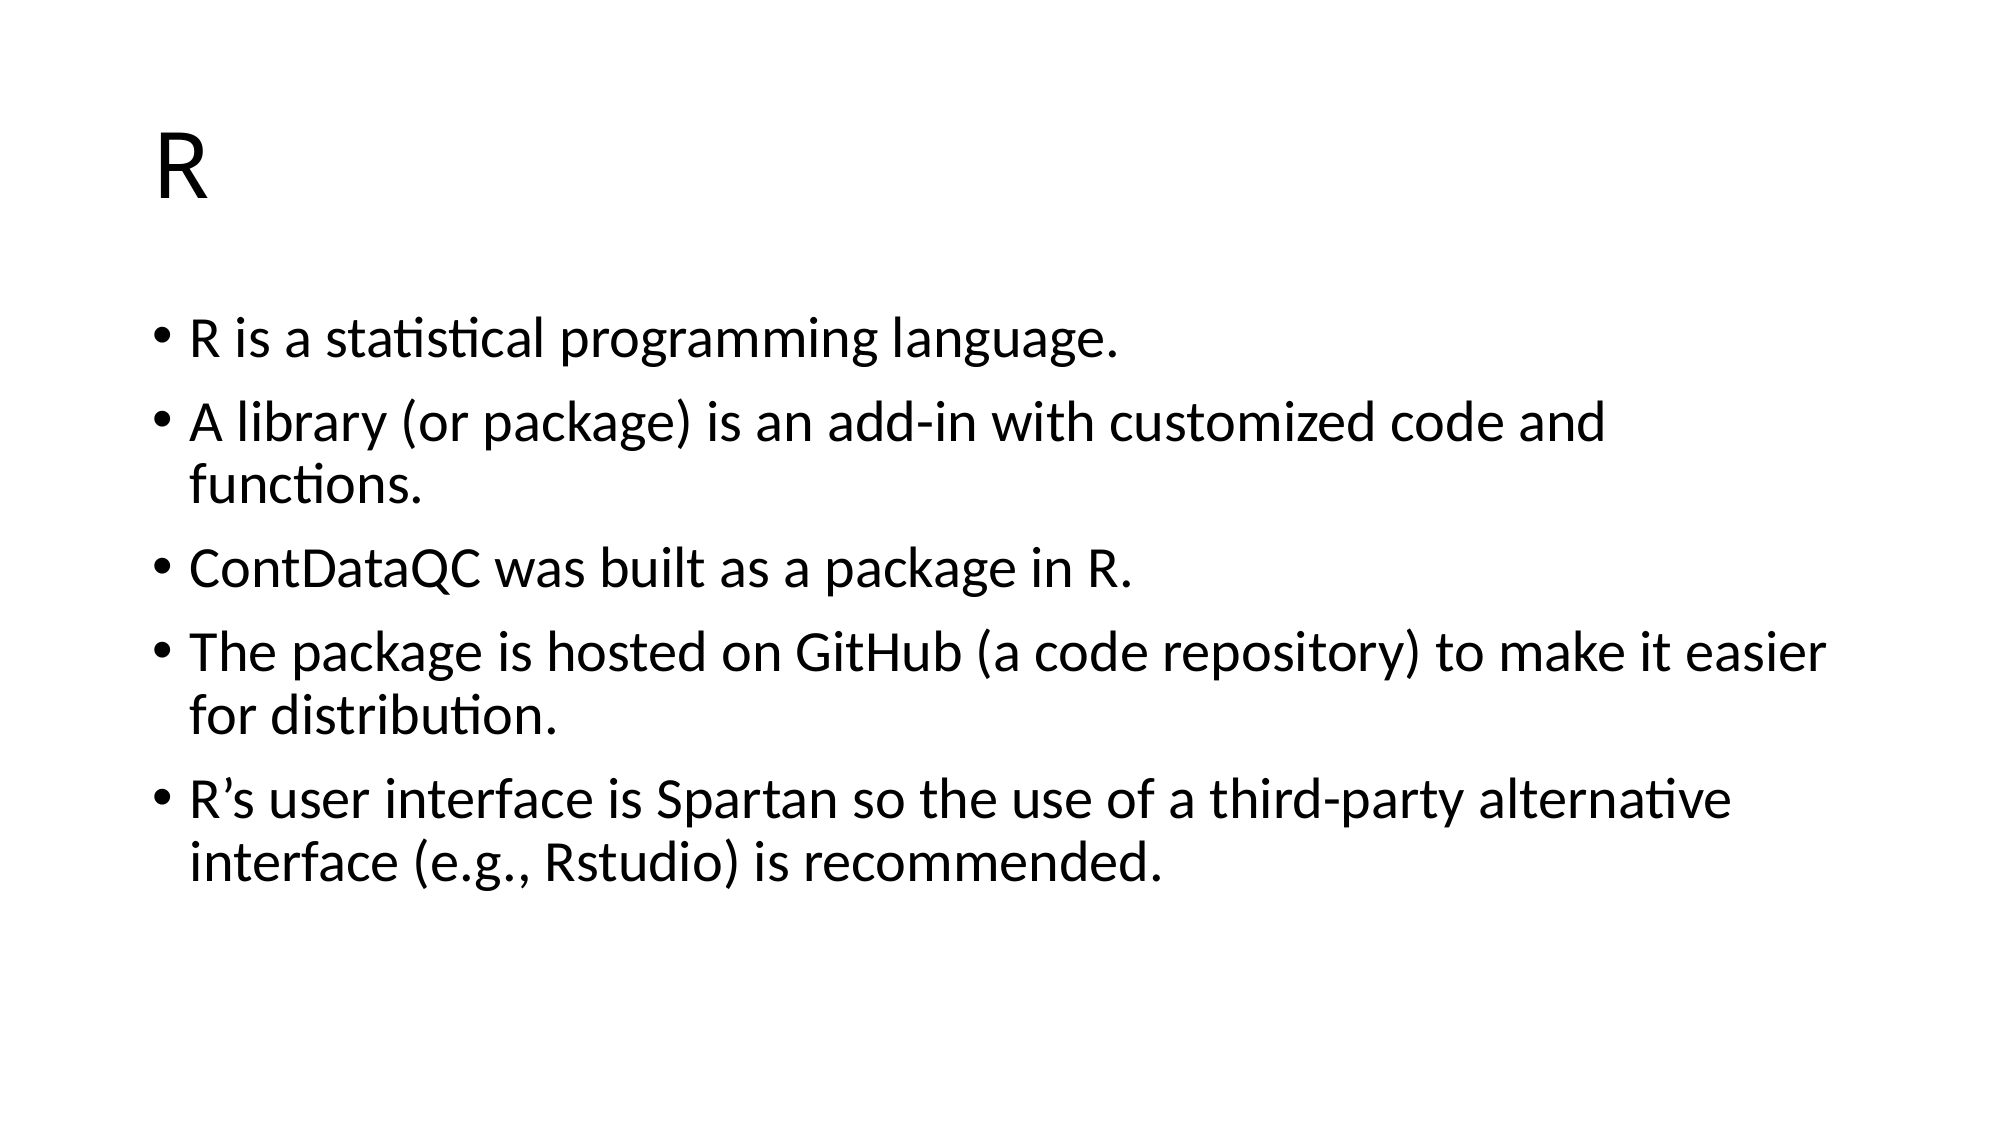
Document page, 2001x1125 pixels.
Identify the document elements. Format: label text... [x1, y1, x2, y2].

title R [137, 59, 1863, 278]
list R is a statistical programming language. A library (or package) is an add-in with customized code and functions. ContDataQC was built as a package in R. The package is hosted on GitHub (a code repository) to make it easier for distribution. R’s user interface is Spartan so the use of a third-party alternative interface (e.g., Rstudio) is recommended. [137, 299, 1863, 1014]
